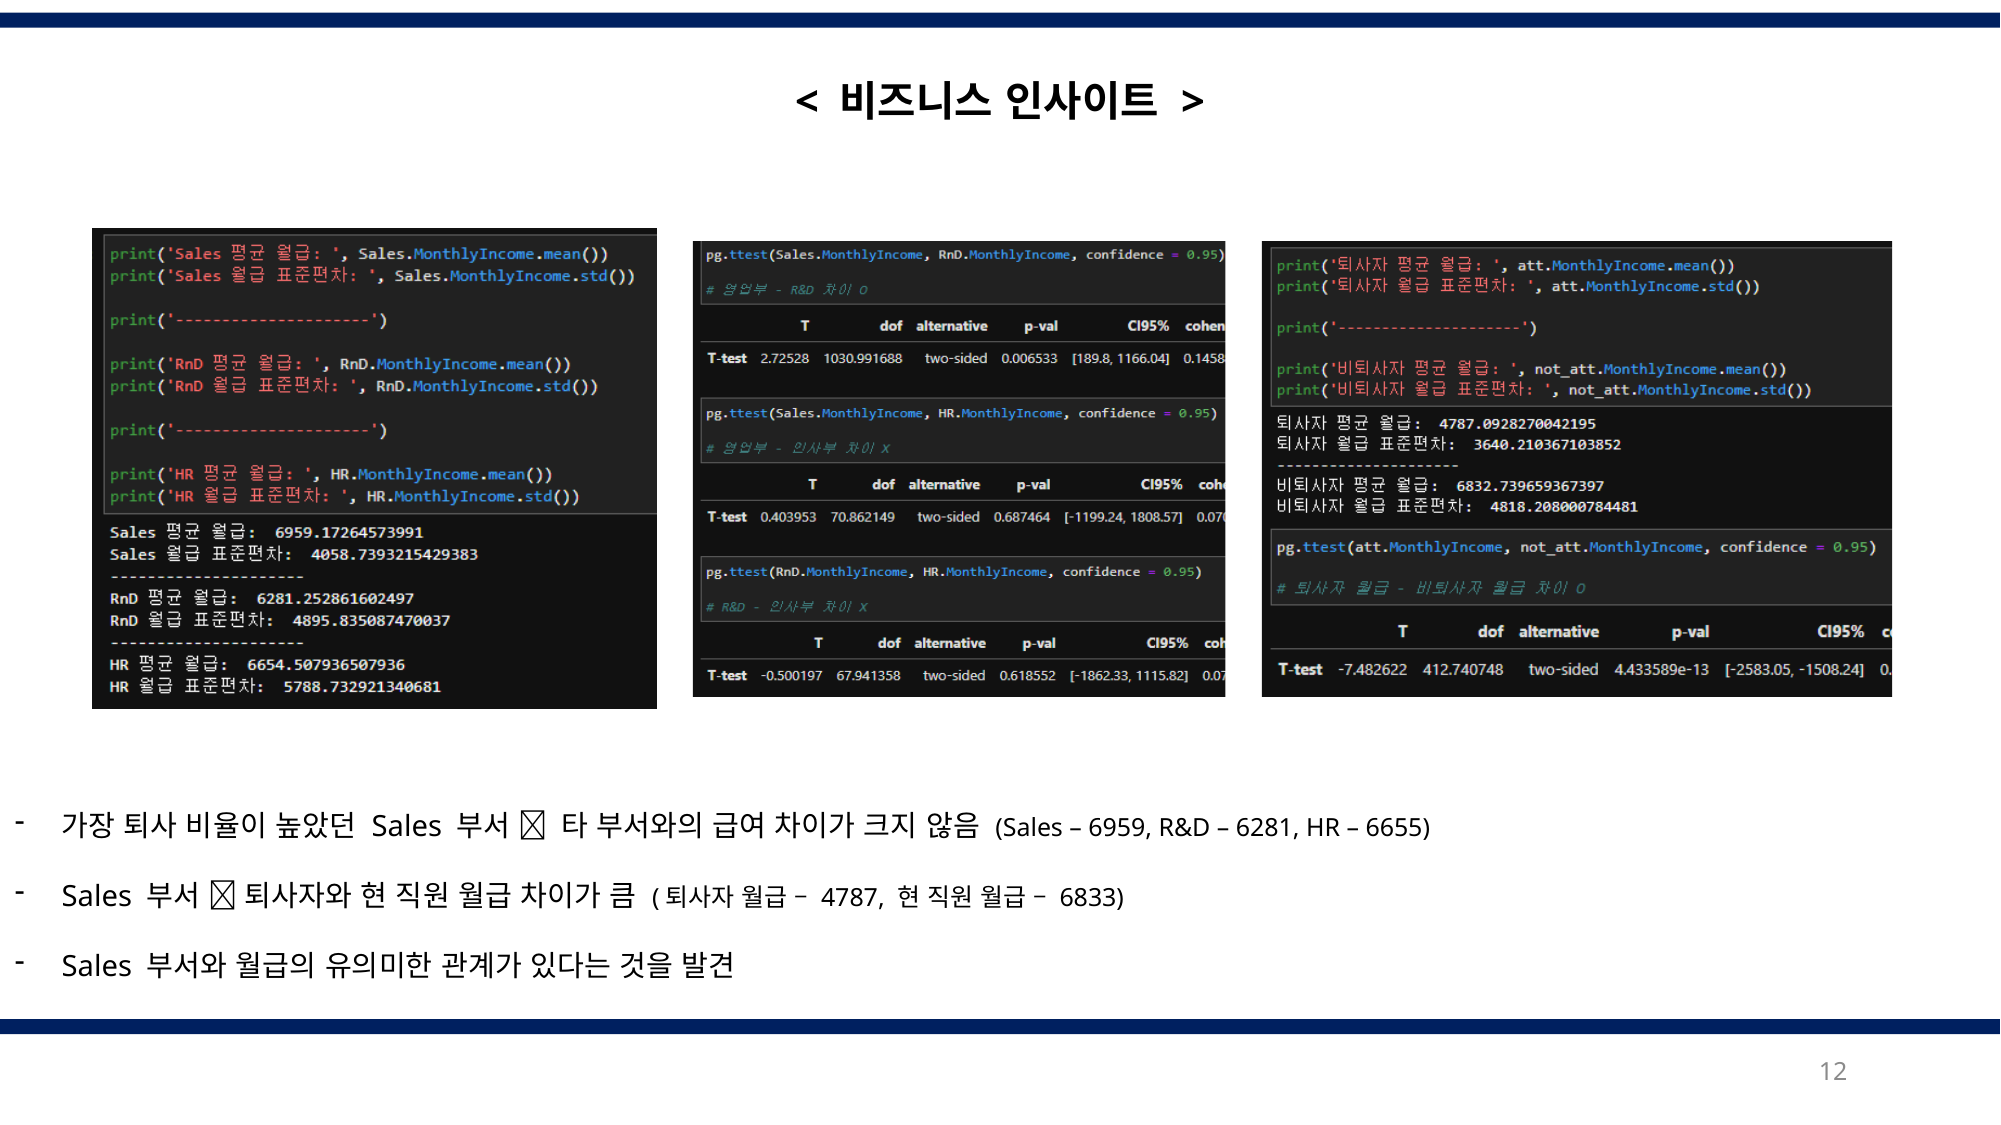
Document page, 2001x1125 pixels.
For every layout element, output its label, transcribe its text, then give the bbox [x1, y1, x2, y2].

text_box [0, 12, 2000, 29]
text_box [0, 1018, 2000, 1035]
text_box 가장 퇴사 비율이 높았던 Sales 부서  타 부서와의 급여 차이가 크지 않음 (Sales – 6959, R&D – 6281, HR – 6655) Sales 부서  퇴사자와 현 직원 월급 차이가 큼 (퇴사자 월급 – 4787, 현 직원 월급 – 6833) Sales 부서와 월급의 유의미한 관계가 있다는 것을 발견 [0, 764, 2000, 990]
slide_number 12 [1412, 1042, 1863, 1103]
picture [92, 228, 657, 709]
picture [1261, 240, 1893, 697]
text_box < 비즈니스 인사이트 > [0, 42, 2000, 133]
picture [692, 240, 1226, 697]
